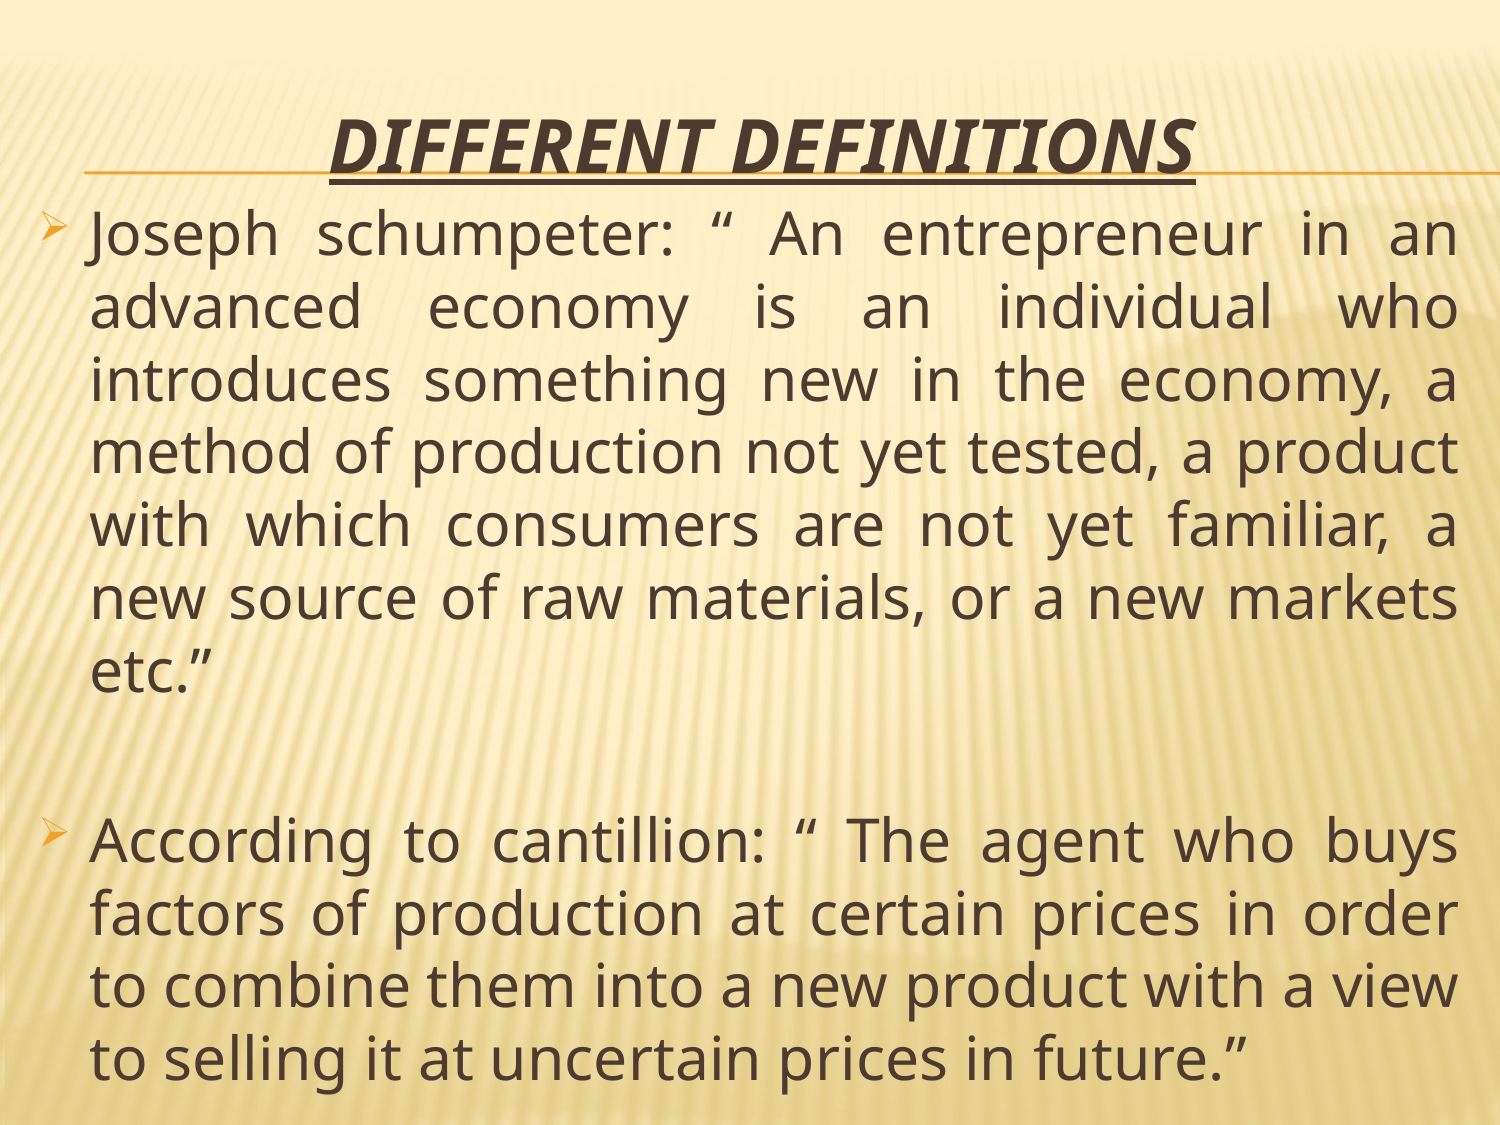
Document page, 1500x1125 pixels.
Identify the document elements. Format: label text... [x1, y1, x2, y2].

list Joseph schumpeter: “ An entrepreneur in an advanced economy is an individual who introduces something new in the economy, a method of production not yet tested, a product with which consumers are not yet familiar, a new source of raw materials, or a new markets etc.” According to cantillion: “ The agent who buys factors of production at certain prices in order to combine them into a new product with a view to selling it at uncertain prices in future.” [23, 187, 1475, 1102]
title Different definitions [50, 75, 1475, 187]
